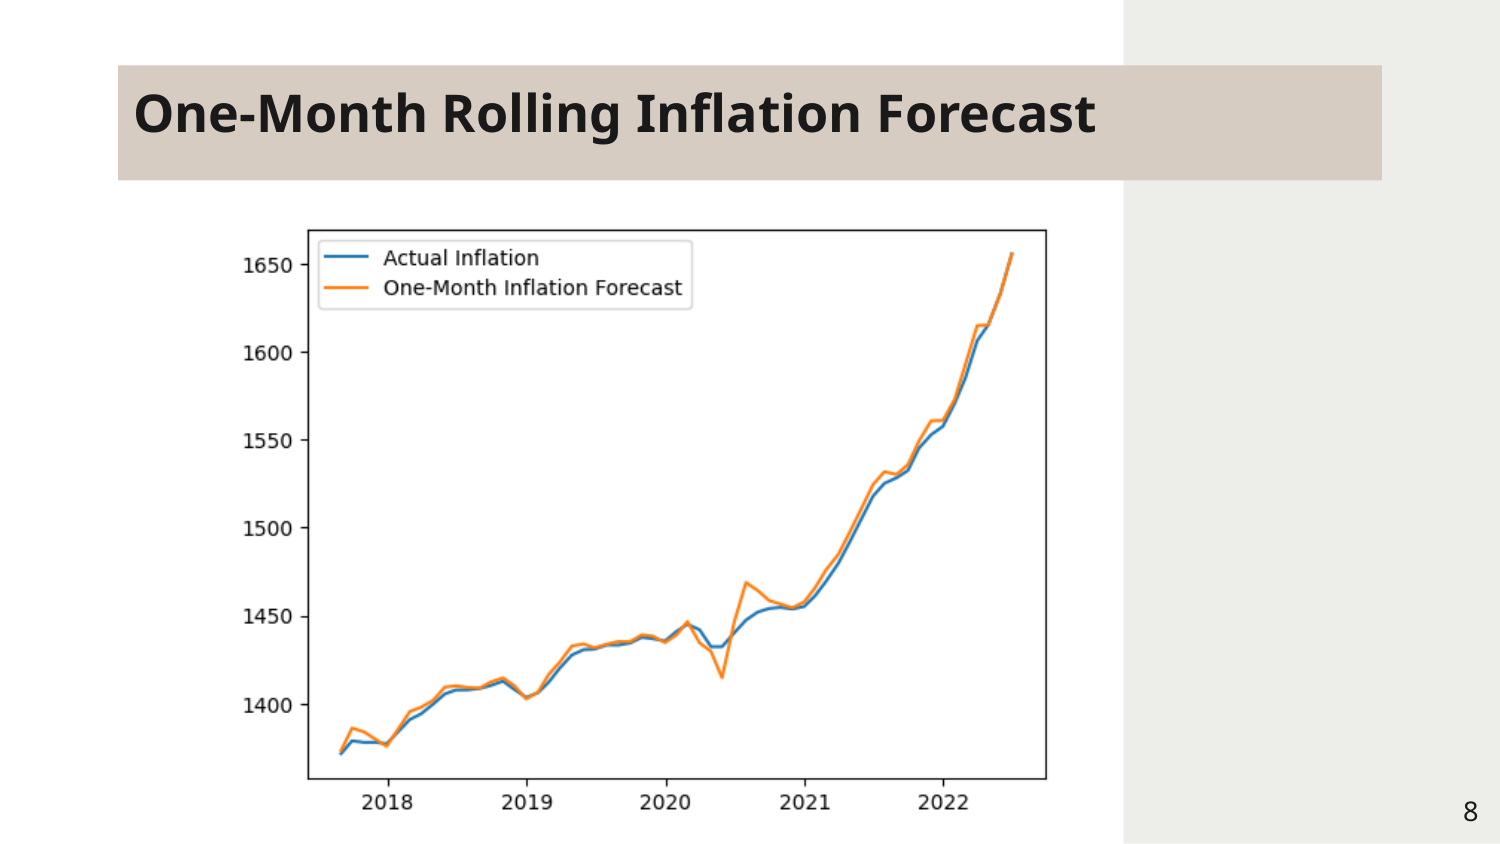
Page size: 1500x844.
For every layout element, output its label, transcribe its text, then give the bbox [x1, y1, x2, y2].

slide_number ‹#› [1403, 779, 1494, 844]
title One-Month Rolling Inflation Forecast [118, 65, 1382, 181]
picture [226, 215, 1059, 829]
